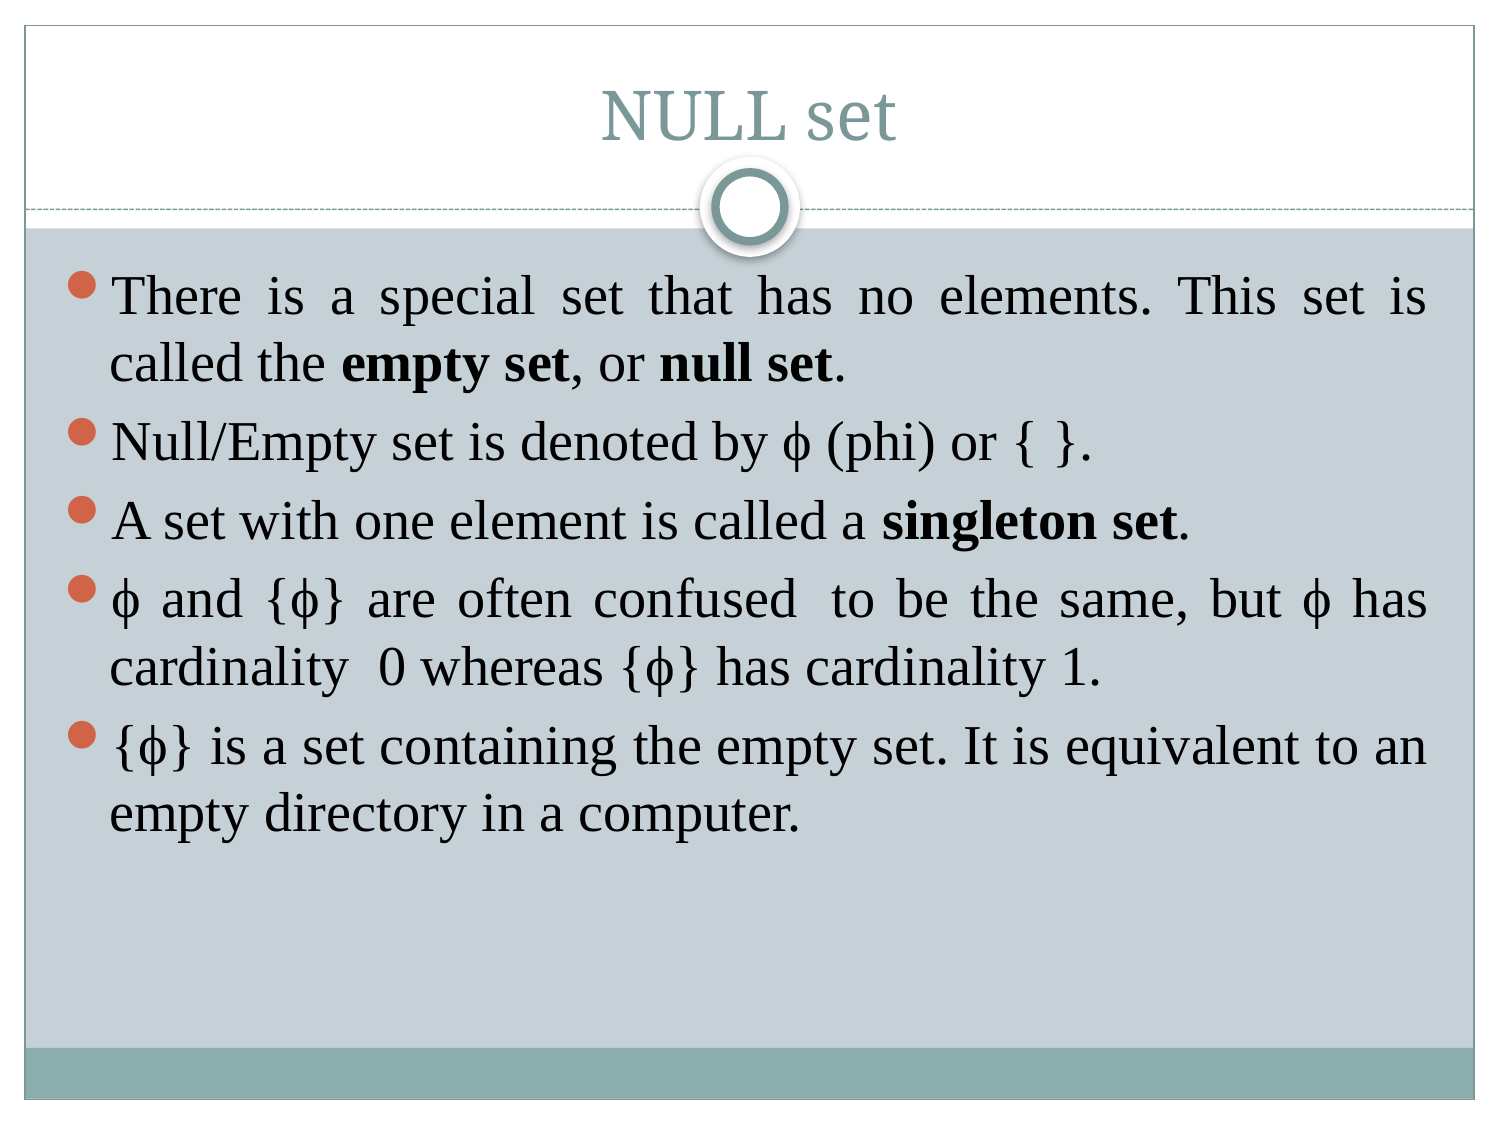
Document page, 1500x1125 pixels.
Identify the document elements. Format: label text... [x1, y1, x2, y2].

list There is a special set that has no elements. This set is called the empty set, or null set. Null/Empty set is denoted by ϕ (phi) or { }. A set with one element is called a singleton set. ϕ and {ϕ} are often confused to be the same, but ϕ has cardinality 0 whereas {ϕ} has cardinality 1. {ϕ} is a set containing the empty set. It is equivalent to an empty directory in a computer. [49, 250, 1445, 1001]
title NULL set [49, 37, 1450, 162]
